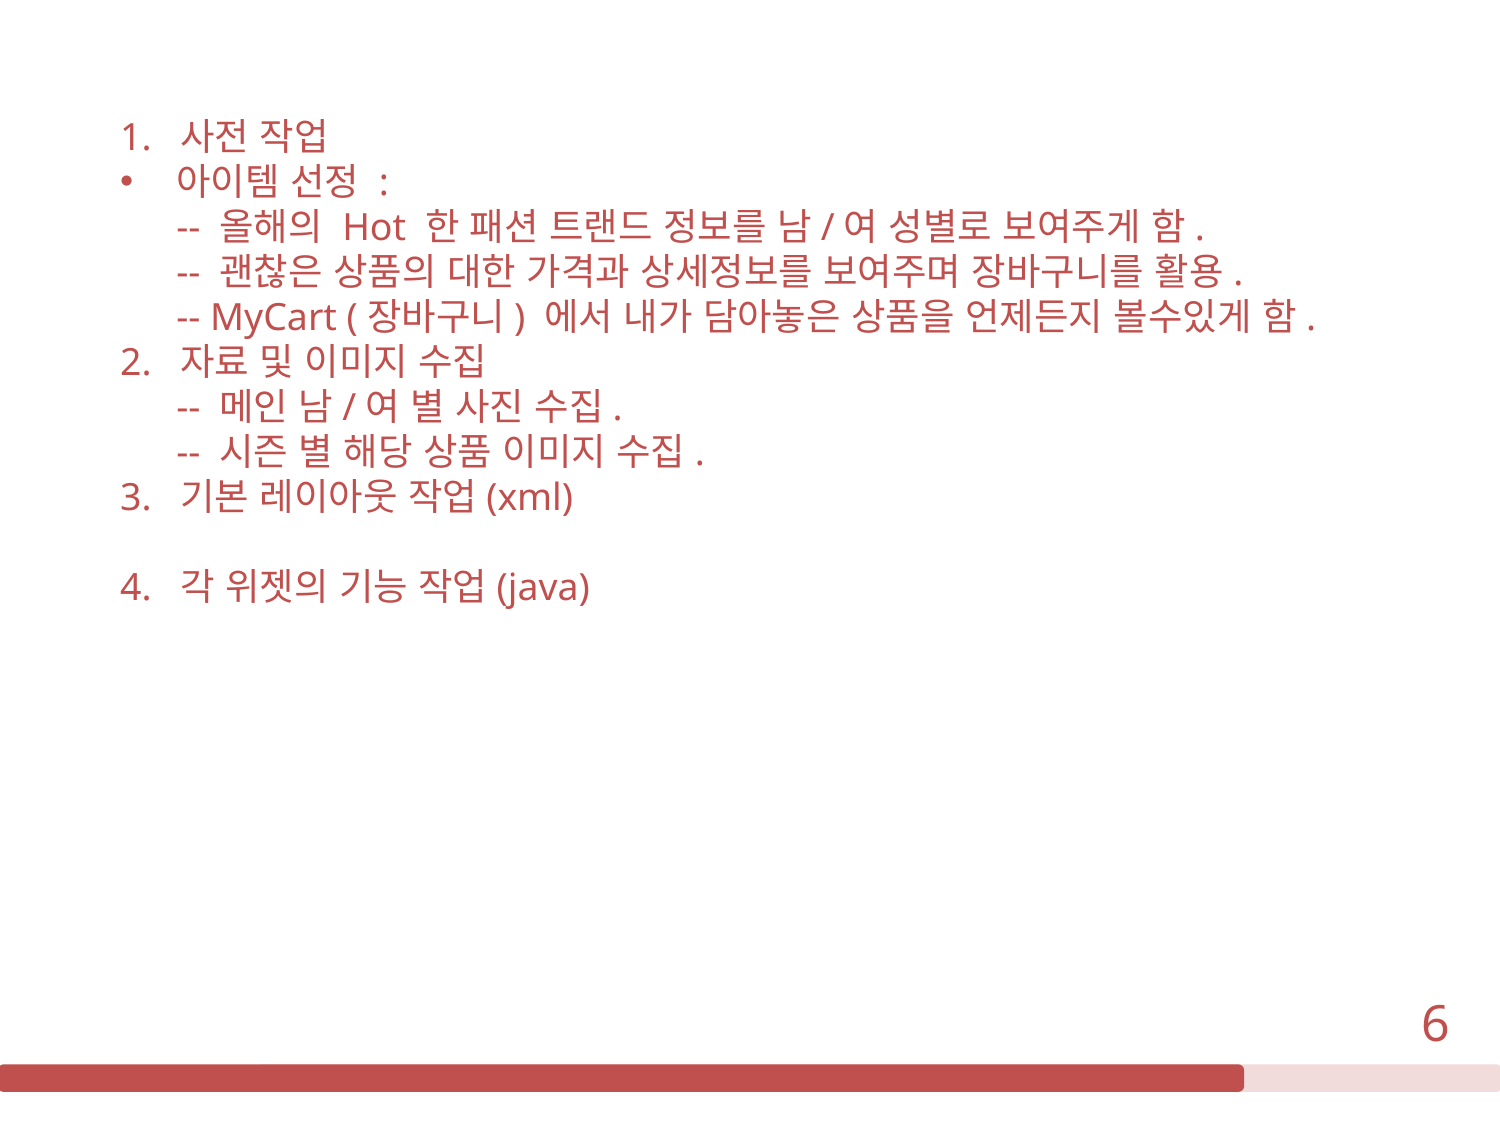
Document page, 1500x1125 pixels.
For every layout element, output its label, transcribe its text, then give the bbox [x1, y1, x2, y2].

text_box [0, 1066, 1500, 1091]
text_box 6 [1406, 984, 1465, 1060]
text_box 1. 사전 작업 아이템 선정 : -- 올해의 Hot 한 패션 트랜드 정보를 남/여 성별로 보여주게 함. -- 괜찮은 상품의 대한 가격과 상세정보를 보여주며 장바구니를 활용. -- MyCart (장바구니) 에서 내가 담아놓은 상품을 언제든지 볼수있게 함. 2. 자료 및 이미지 수집 -- 메인 남/여 별 사진 수집. -- 시즌 별 해당 상품 이미지 수집. 3. 기본 레이아웃 작업(xml) 4. 각 위젯의 기능 작업(java) [105, 105, 1418, 616]
